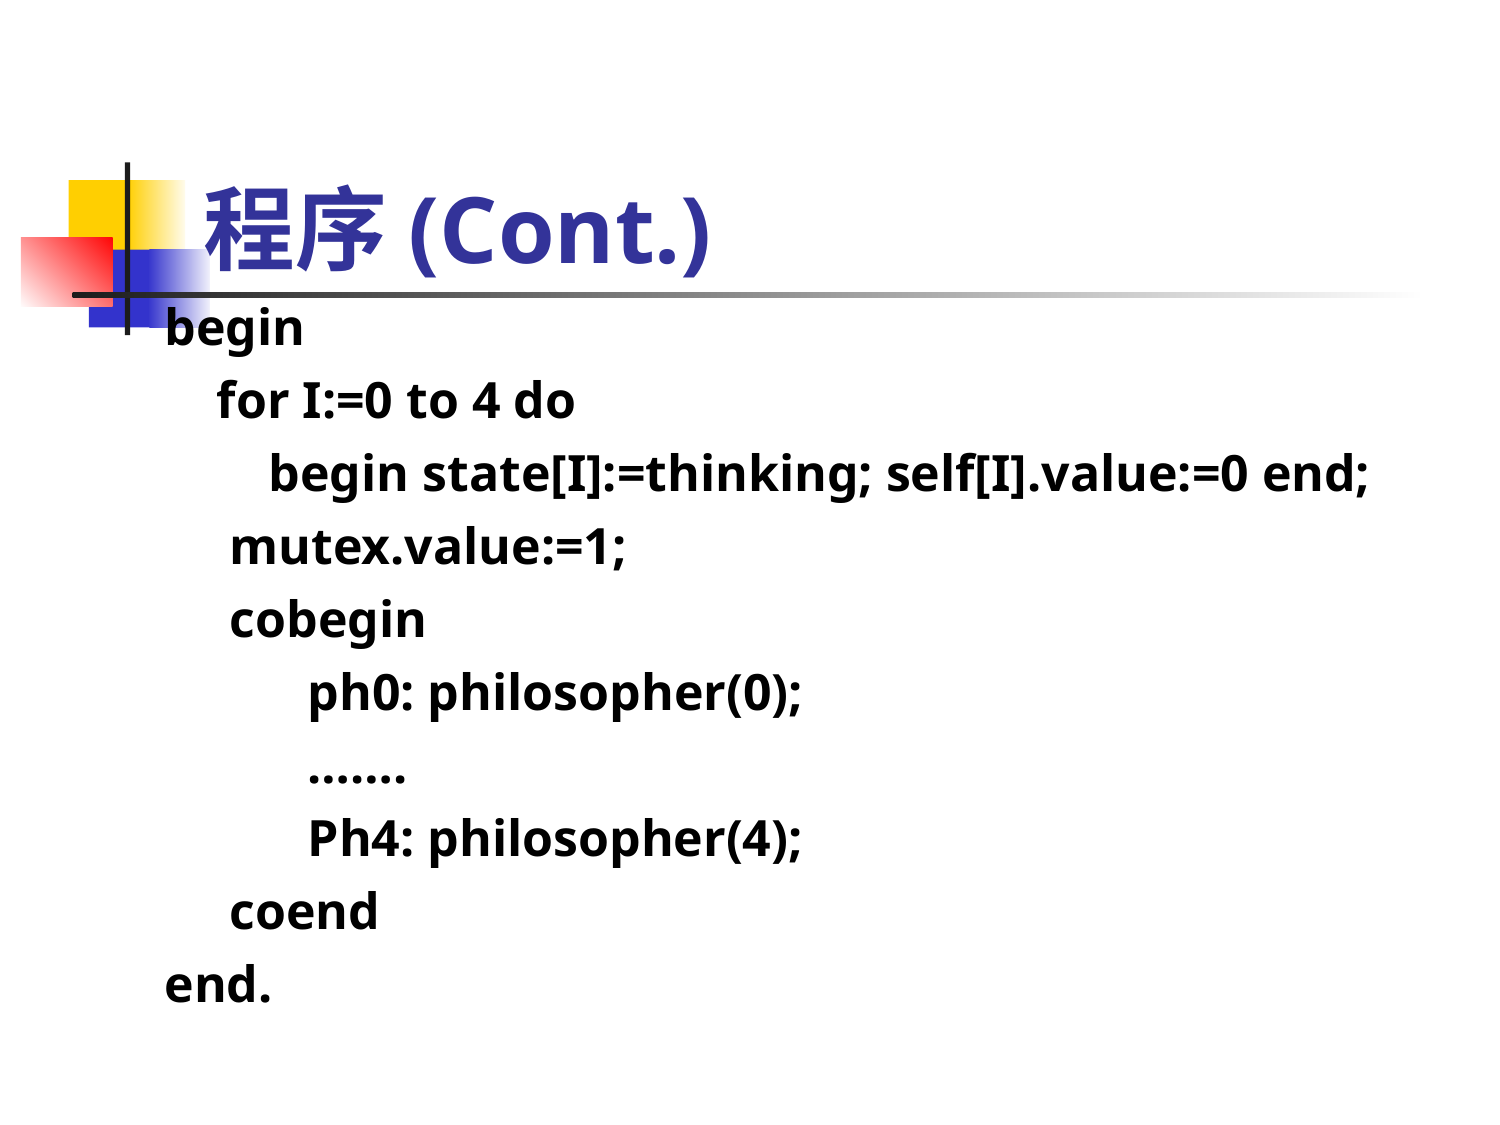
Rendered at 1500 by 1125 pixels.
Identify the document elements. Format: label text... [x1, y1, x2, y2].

title 程序(Cont.) [188, 101, 1468, 289]
text_box begin for I:=0 to 4 do begin state[I]:=thinking; self[I].value:=0 end; mutex.value:=1; cobegin ph0: philosopher(0); ……. Ph4: philosopher(4); coend end. [150, 299, 1400, 1020]
